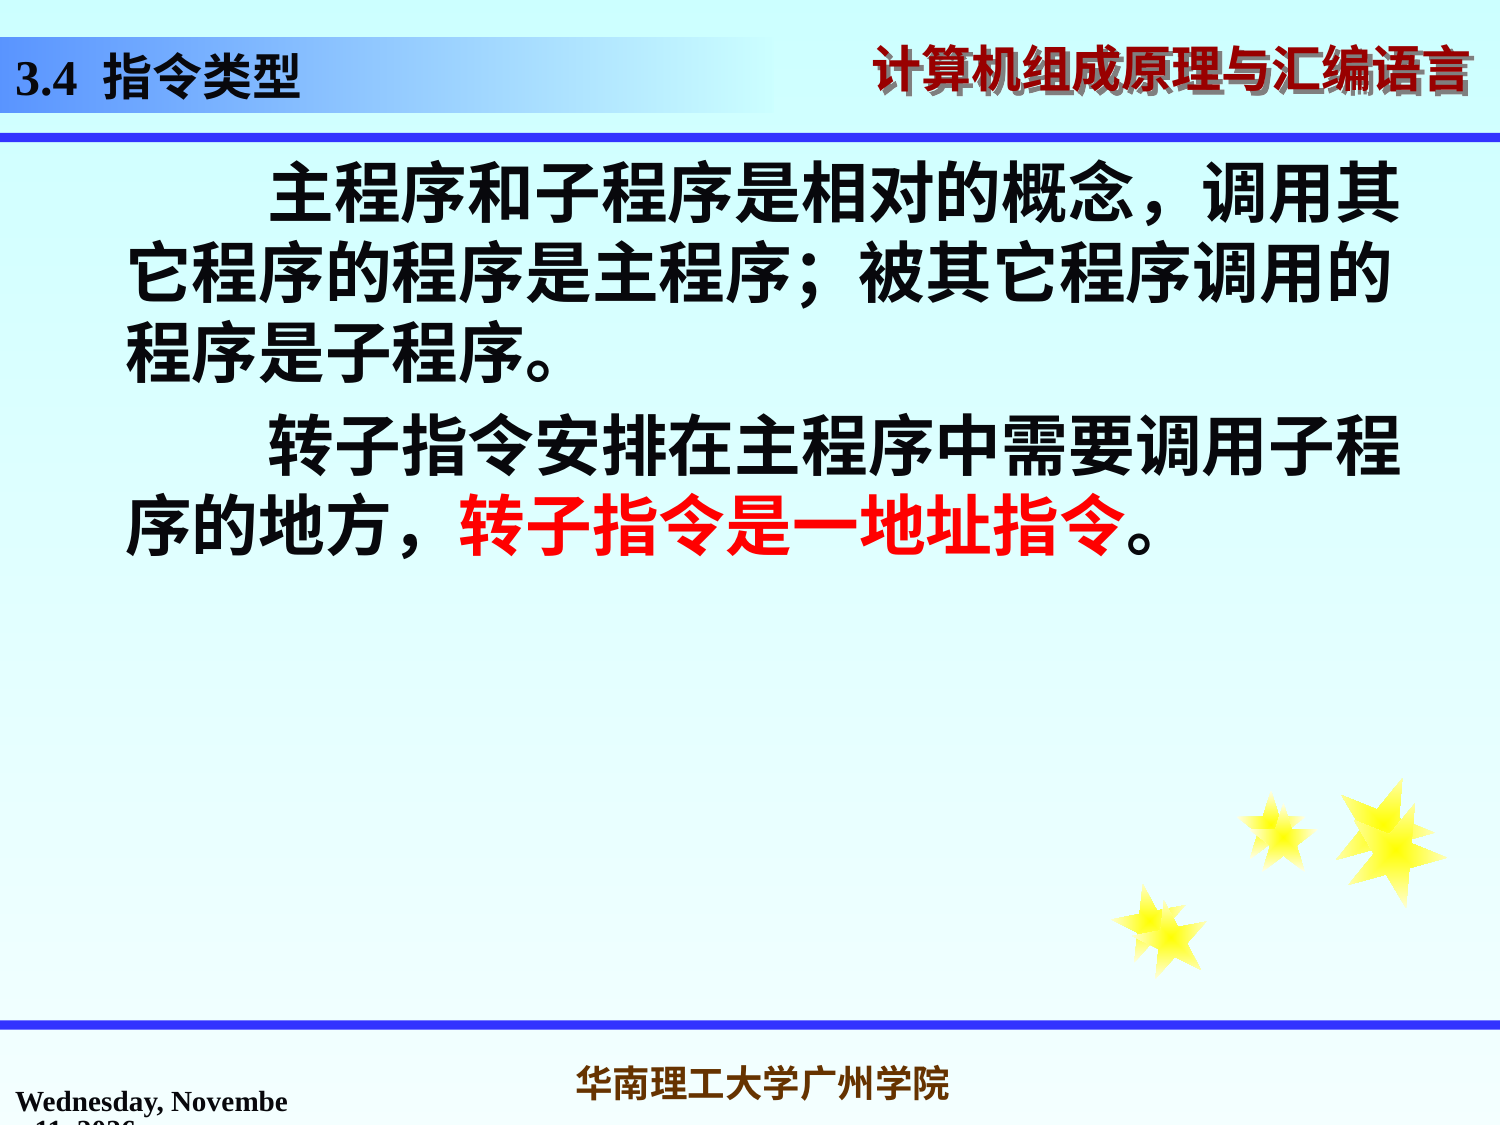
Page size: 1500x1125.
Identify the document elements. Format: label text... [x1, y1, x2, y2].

title 3.4 指令类型 [0, 37, 774, 113]
footer 华南理工大学广州学院 [525, 1050, 1000, 1125]
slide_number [0, 1050, 313, 1125]
list 主程序和子程序是相对的概念，调用其它程序的程序是主程序；被其它程序调用的程序是子程序。 转子指令安排在主程序中需要调用子程序的地方，转子指令是一地址指令。 [53, 143, 1432, 944]
